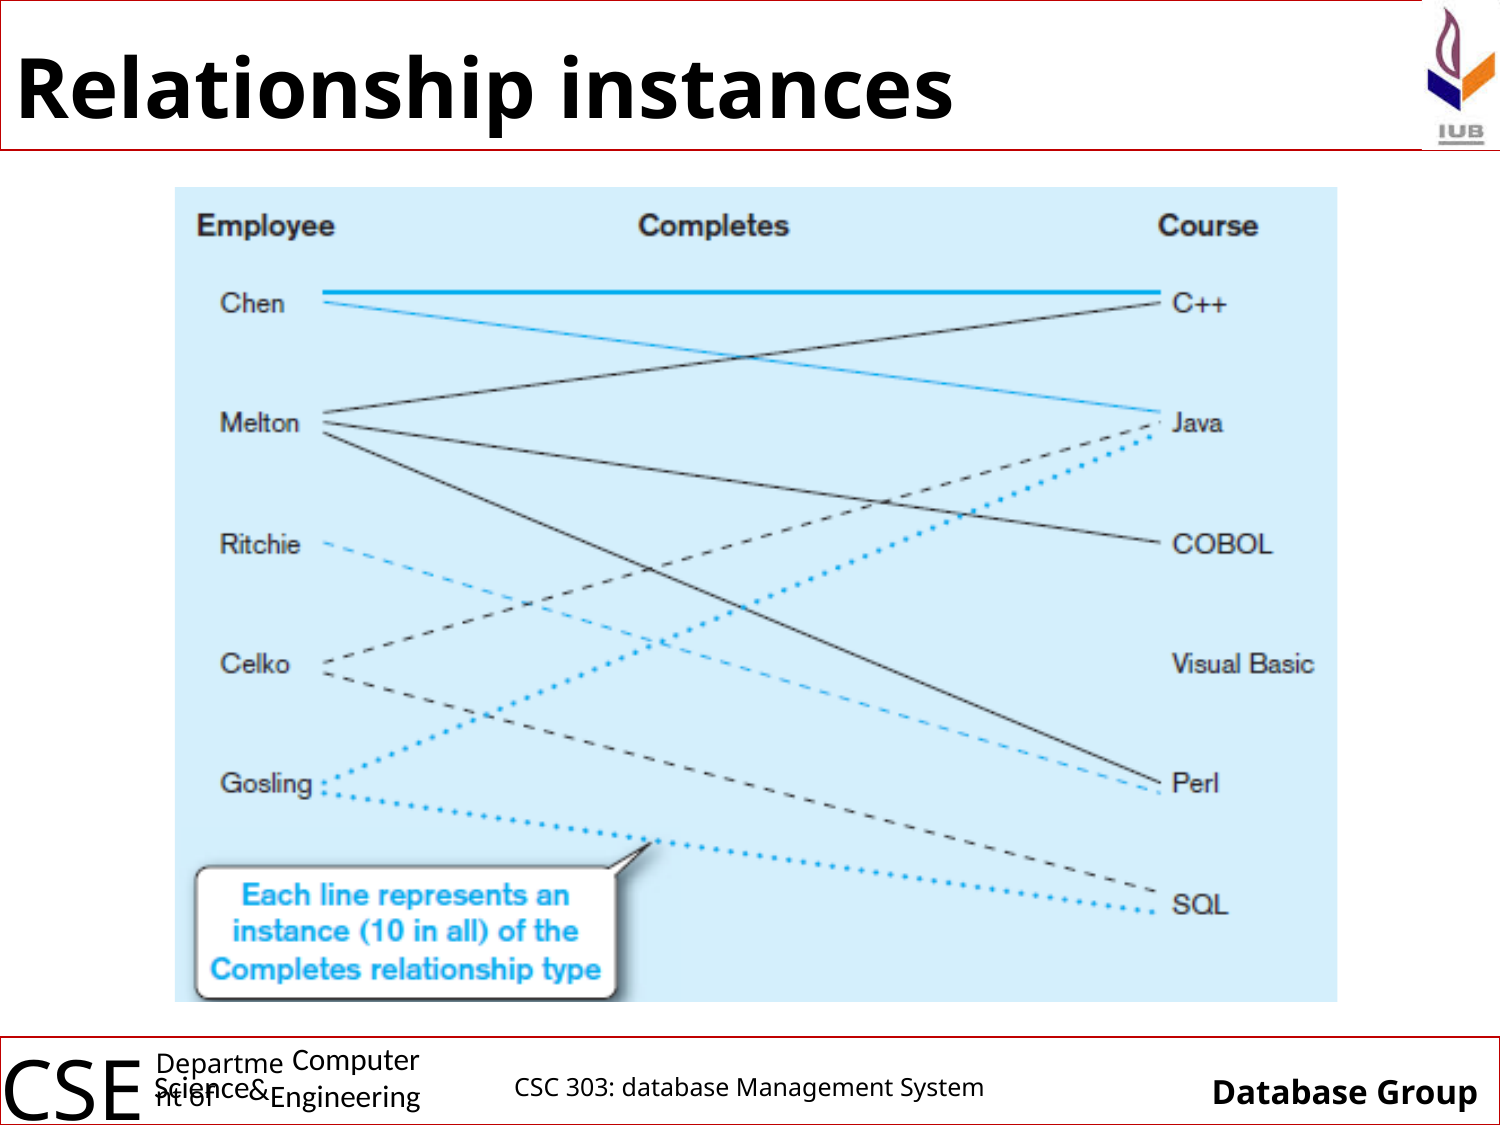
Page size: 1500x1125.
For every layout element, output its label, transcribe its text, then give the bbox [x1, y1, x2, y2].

title Relationship instances [0, 0, 1500, 150]
footer CSC 303: database Management System [487, 1064, 1013, 1115]
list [174, 187, 1338, 1003]
